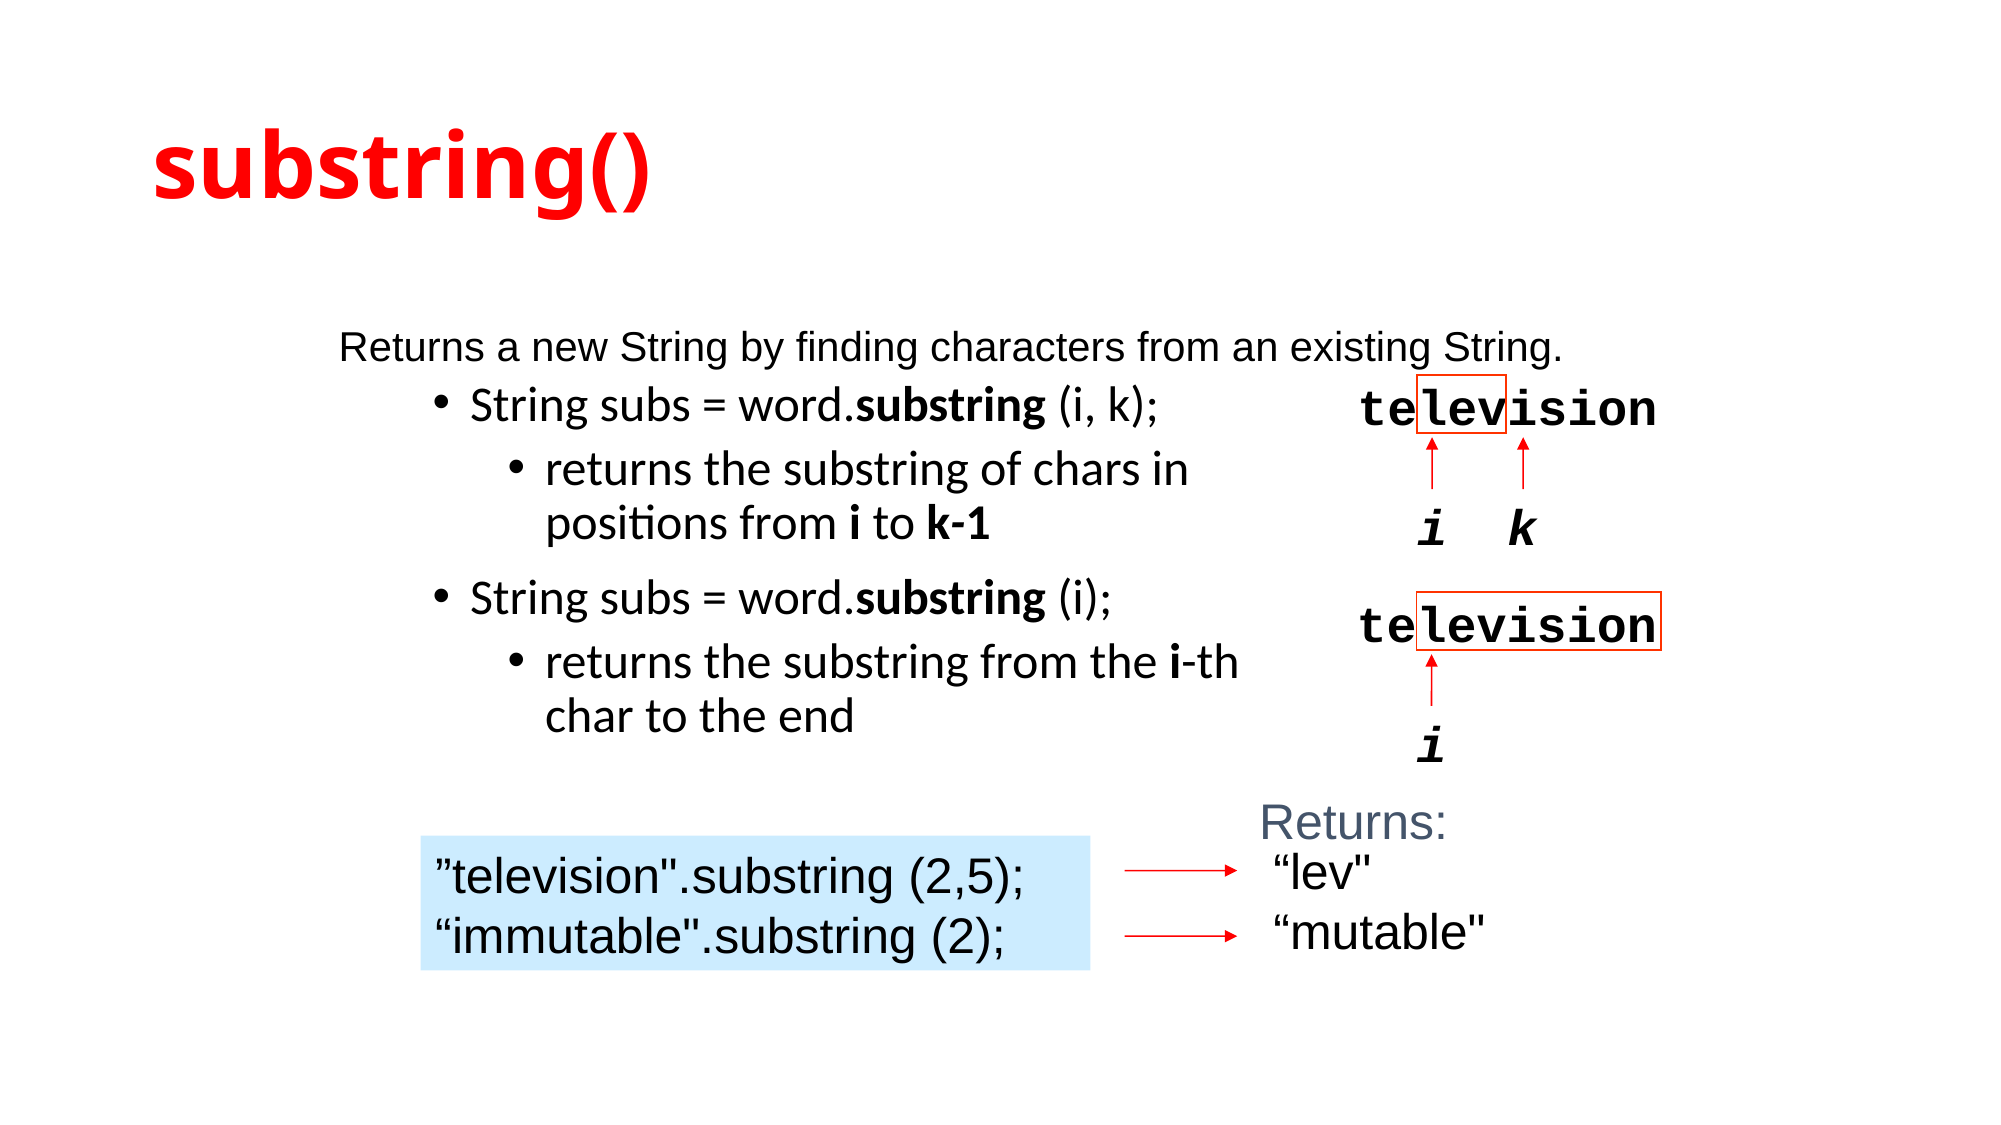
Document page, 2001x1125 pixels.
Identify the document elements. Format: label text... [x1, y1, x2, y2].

text_box [1124, 864, 1238, 877]
text_box Returns a new String by finding characters from an existing String. [323, 312, 1610, 378]
text_box [1517, 437, 1530, 490]
text_box [1124, 930, 1238, 943]
title substring() [137, 59, 1863, 278]
text_box Returns: [1234, 781, 1473, 857]
text_box television i k [1312, 368, 1676, 563]
list String subs = word.substring (i, k); returns the substring of chars in positions from i to k-1 String subs = word.substring (i); returns the substring from the i-th char to the end [417, 378, 1334, 793]
text_box [1425, 654, 1438, 706]
text_box [1417, 378, 1507, 433]
text_box television i [1311, 585, 1676, 780]
text_box [1416, 592, 1662, 650]
text_box ”television".substring (2,5); “immutable".substring (2); [420, 835, 1091, 971]
text_box [1425, 437, 1439, 490]
text_box “lev" “mutable" [1258, 832, 1667, 967]
